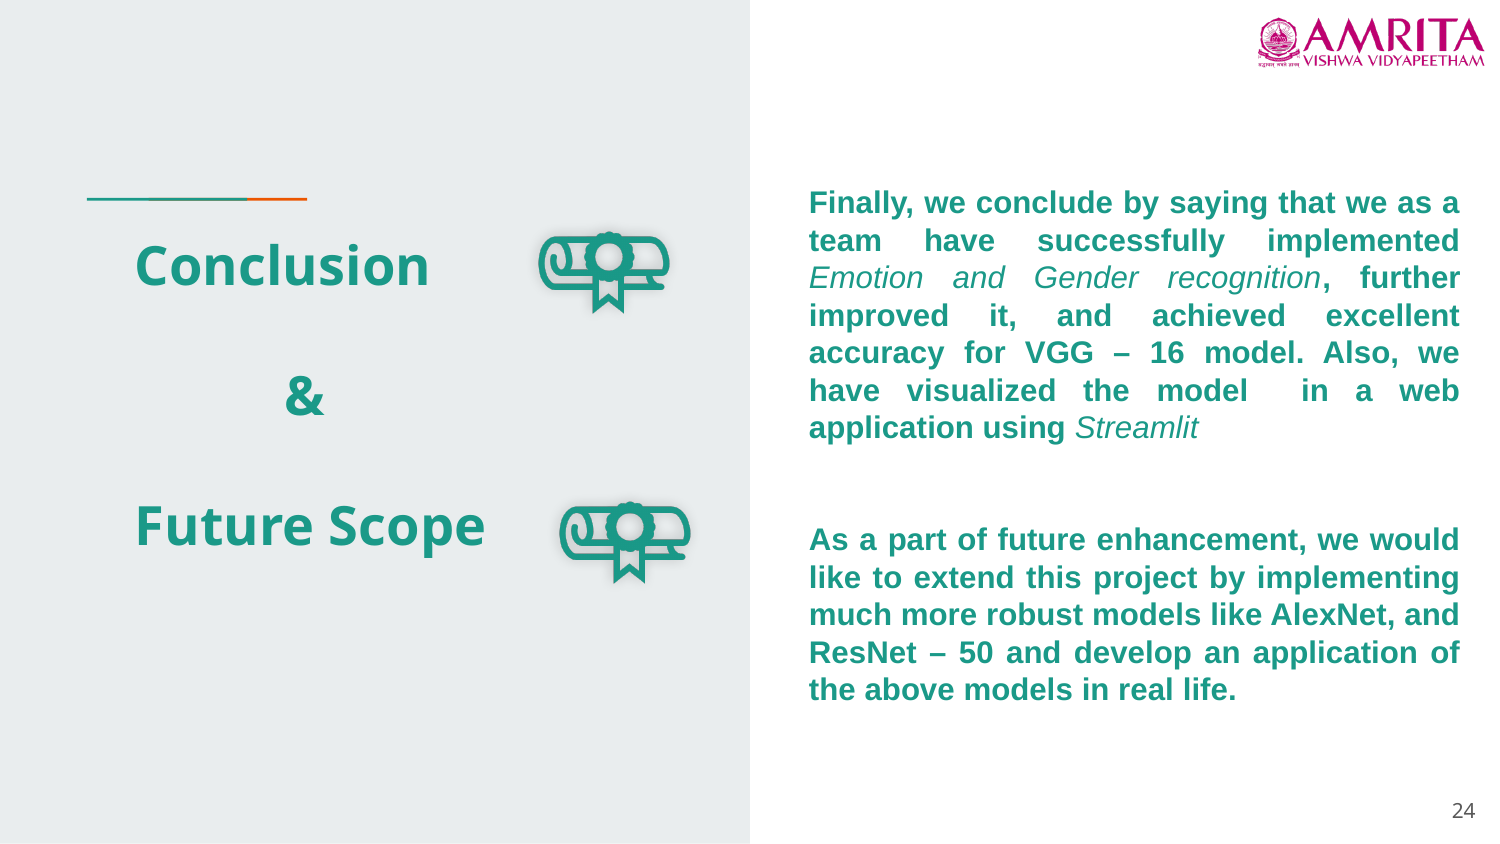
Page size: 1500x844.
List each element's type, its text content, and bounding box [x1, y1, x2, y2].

title Conclusion & Future Scope [119, 216, 679, 618]
picture [527, 197, 679, 348]
text_box Finally, we conclude by saying that we as a team have successfully implemented Emotion and Gender recognition, further improved it, and achieved excellent accuracy for VGG – 16 model. Also, we have visualized the model in a web application using Streamlit As a part of future enhancement, we would like to extend this project by implementing much more robust models like AlexNet, and ResNet – 50 and develop an application of the above models in real life. [770, 175, 1476, 715]
slide_number 24 [1400, 779, 1491, 844]
picture [1255, 0, 1487, 87]
picture [548, 467, 700, 619]
